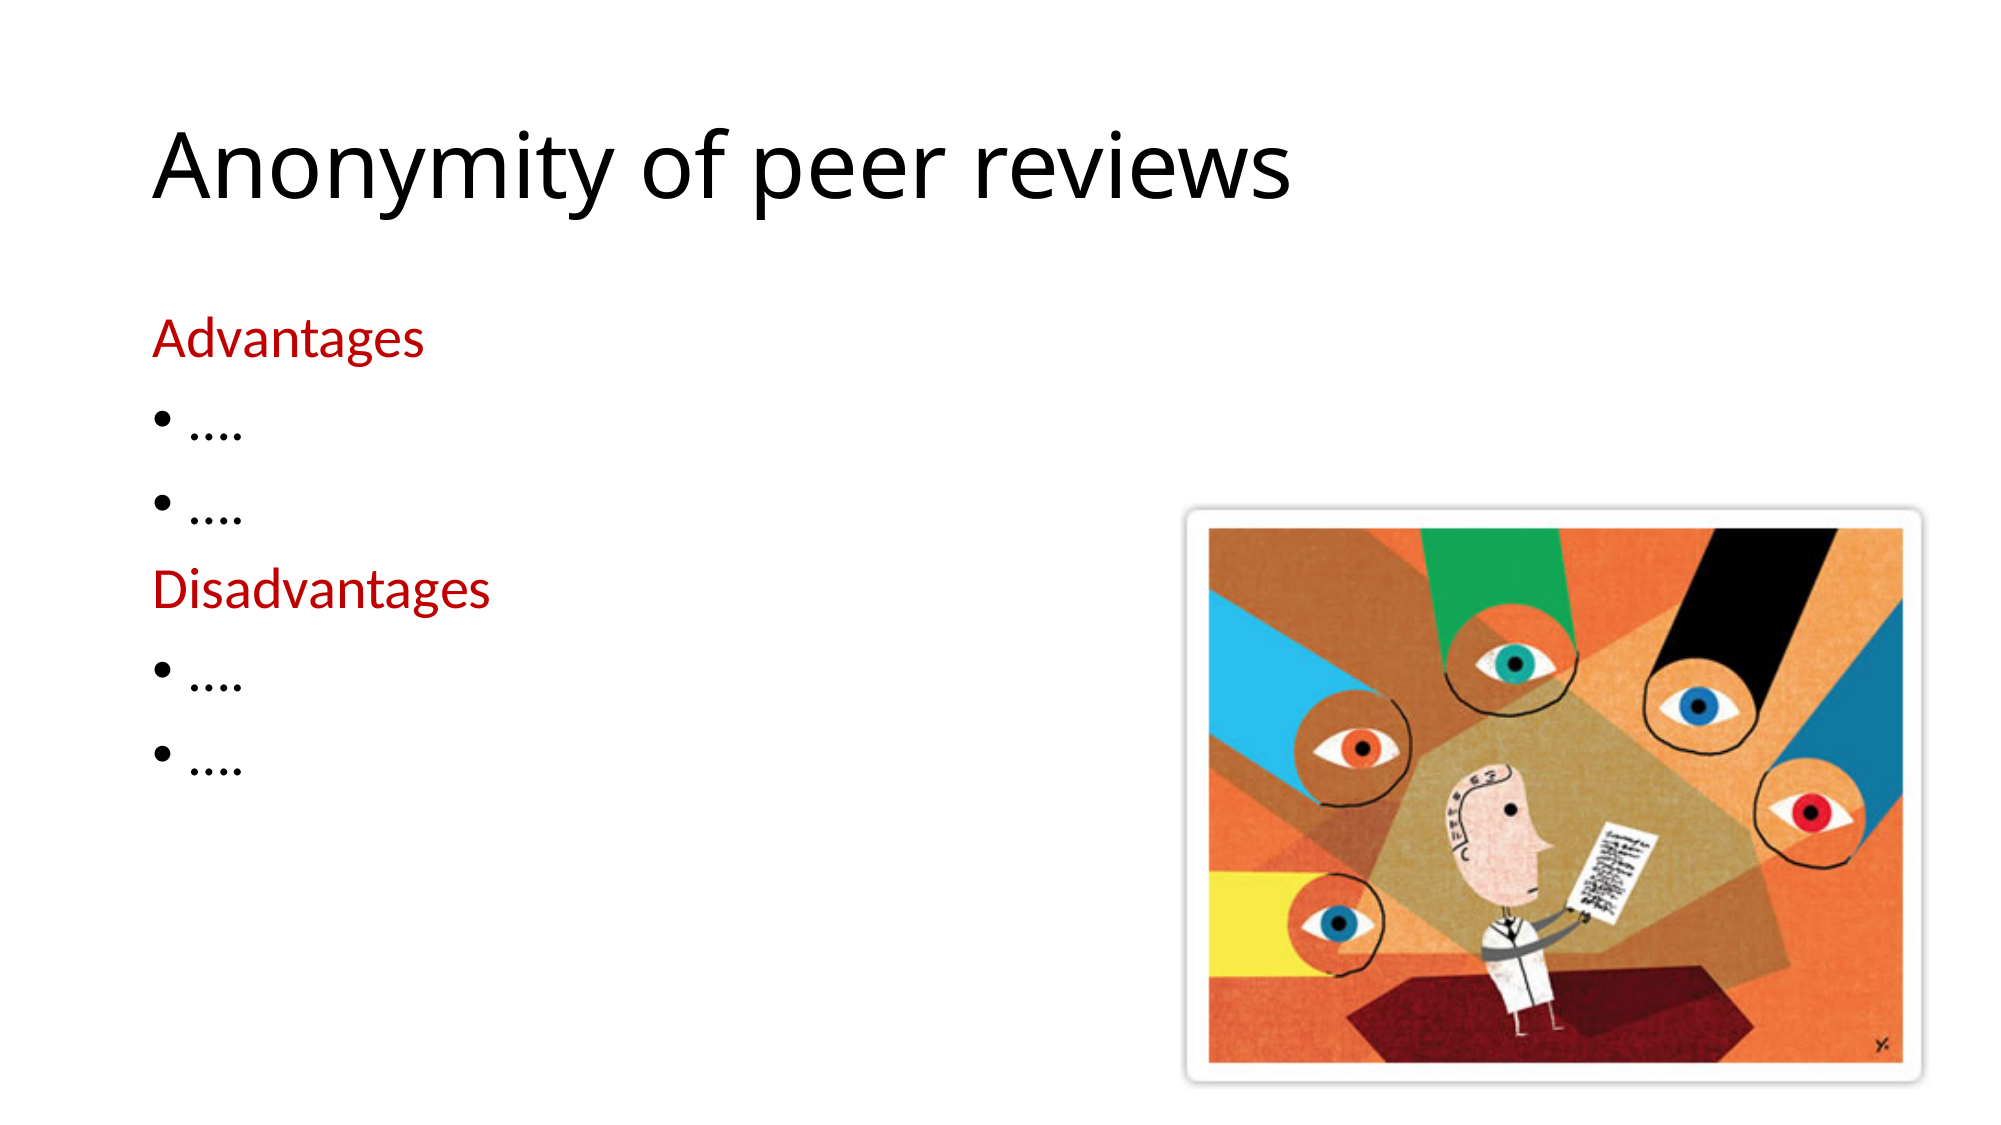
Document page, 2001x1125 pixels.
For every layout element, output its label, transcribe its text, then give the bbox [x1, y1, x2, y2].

picture [1180, 503, 1929, 1089]
title Anonymity of peer reviews [137, 59, 1863, 278]
list Advantages …. …. Disadvantages …. …. [137, 299, 1257, 1014]
